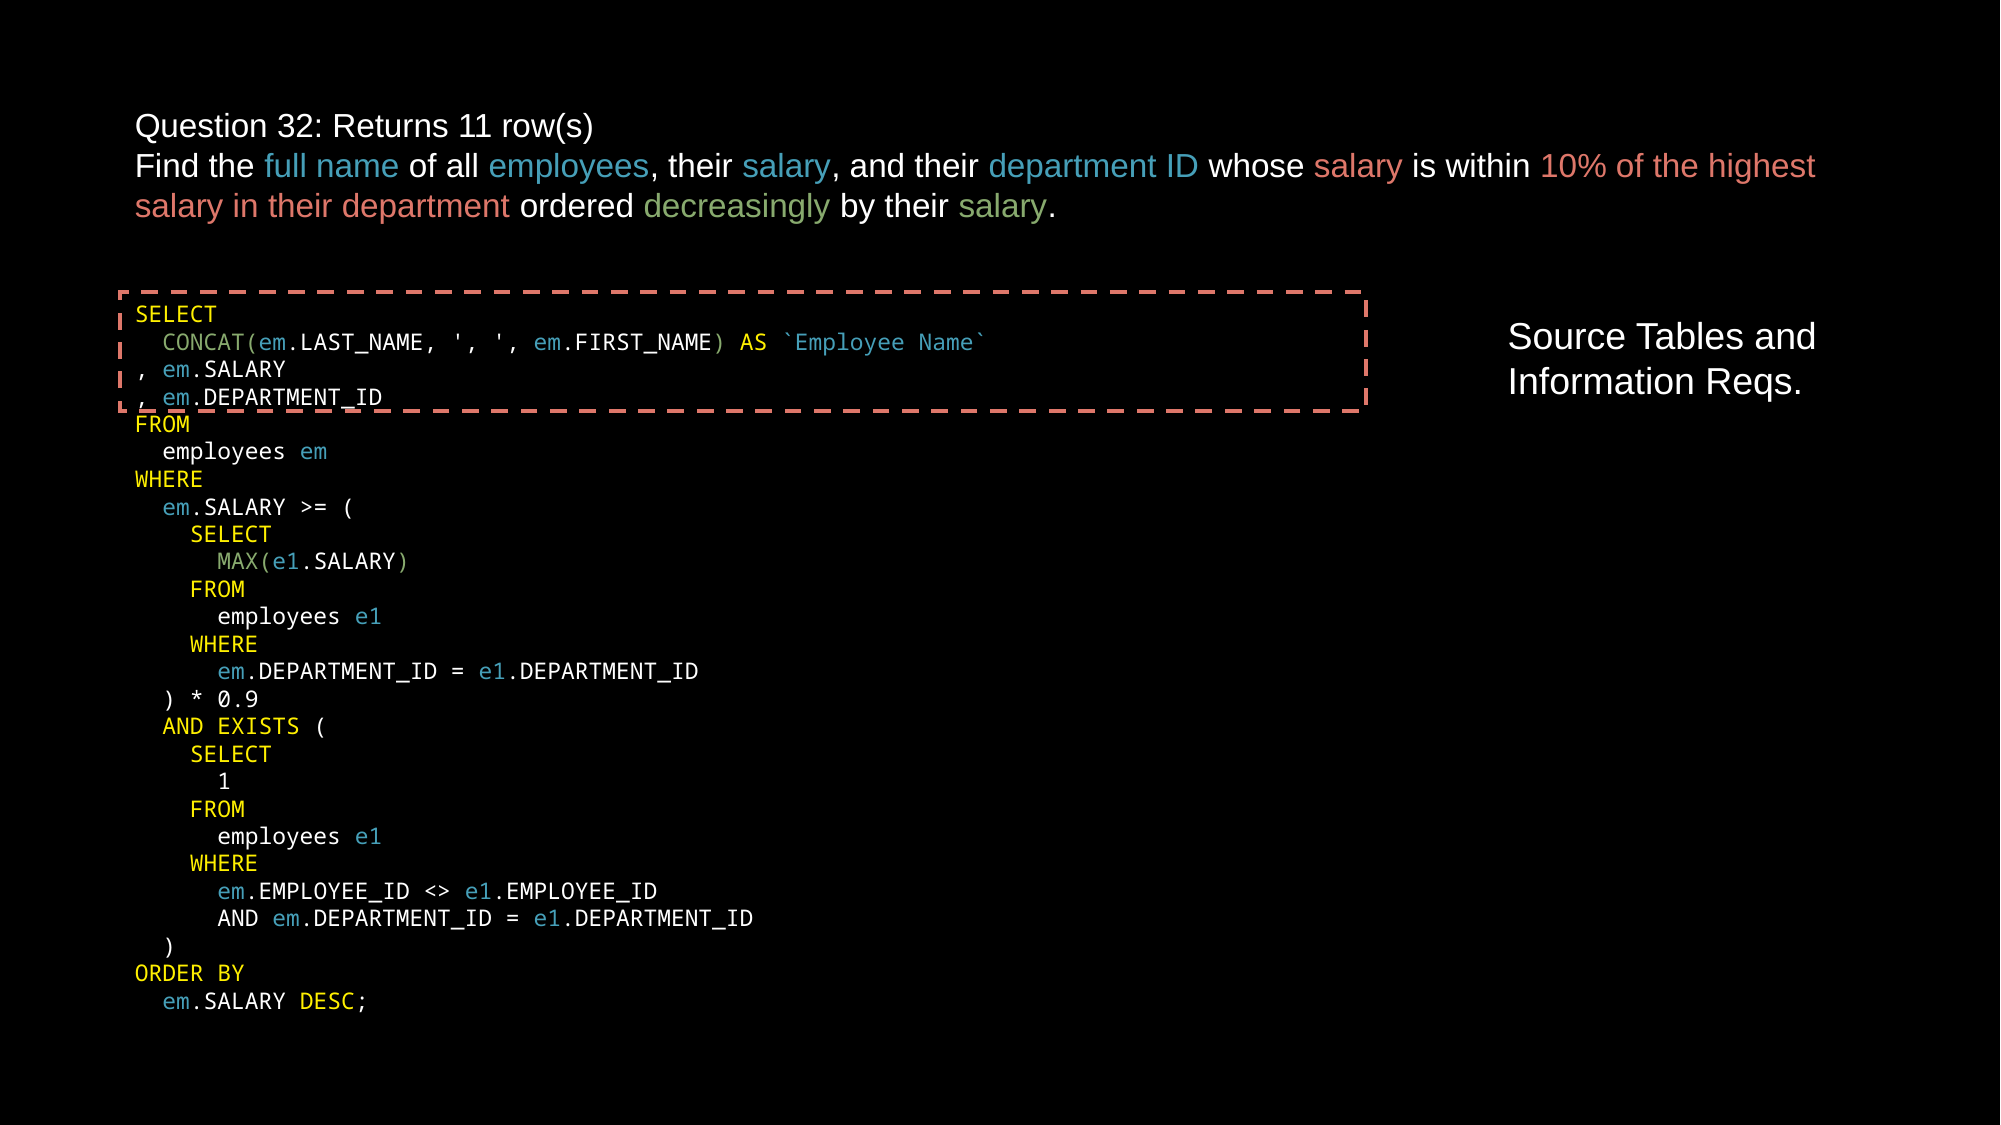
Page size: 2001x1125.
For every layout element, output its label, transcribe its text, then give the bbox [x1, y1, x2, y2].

text_box SELECT CONCAT(em.LAST_NAME, ', ', em.FIRST_NAME) AS `Employee Name` , em.SALARY , em.DEPARTMENT_ID FROM employees em WHERE em.SALARY >= ( SELECT MAX(e1.SALARY) FROM employees e1 WHERE em.DEPARTMENT_ID = e1.DEPARTMENT_ID ) * 0.9 AND EXISTS ( SELECT 1 FROM employees e1 WHERE em.EMPLOYEE_ID <> e1.EMPLOYEE_ID AND em.DEPARTMENT_ID = e1.DEPARTMENT_ID ) ORDER BY em.SALARY DESC; [119, 292, 1881, 1022]
text_box Question 32: Returns 11 row(s) Find the full name of all employees, their salary, and their department ID whose salary is within 10% of the highest salary in their department ordered decreasingly by their salary. [119, 96, 1881, 232]
text_box [119, 292, 1367, 411]
text_box Source Tables and Information Reqs. [1492, 304, 1881, 410]
